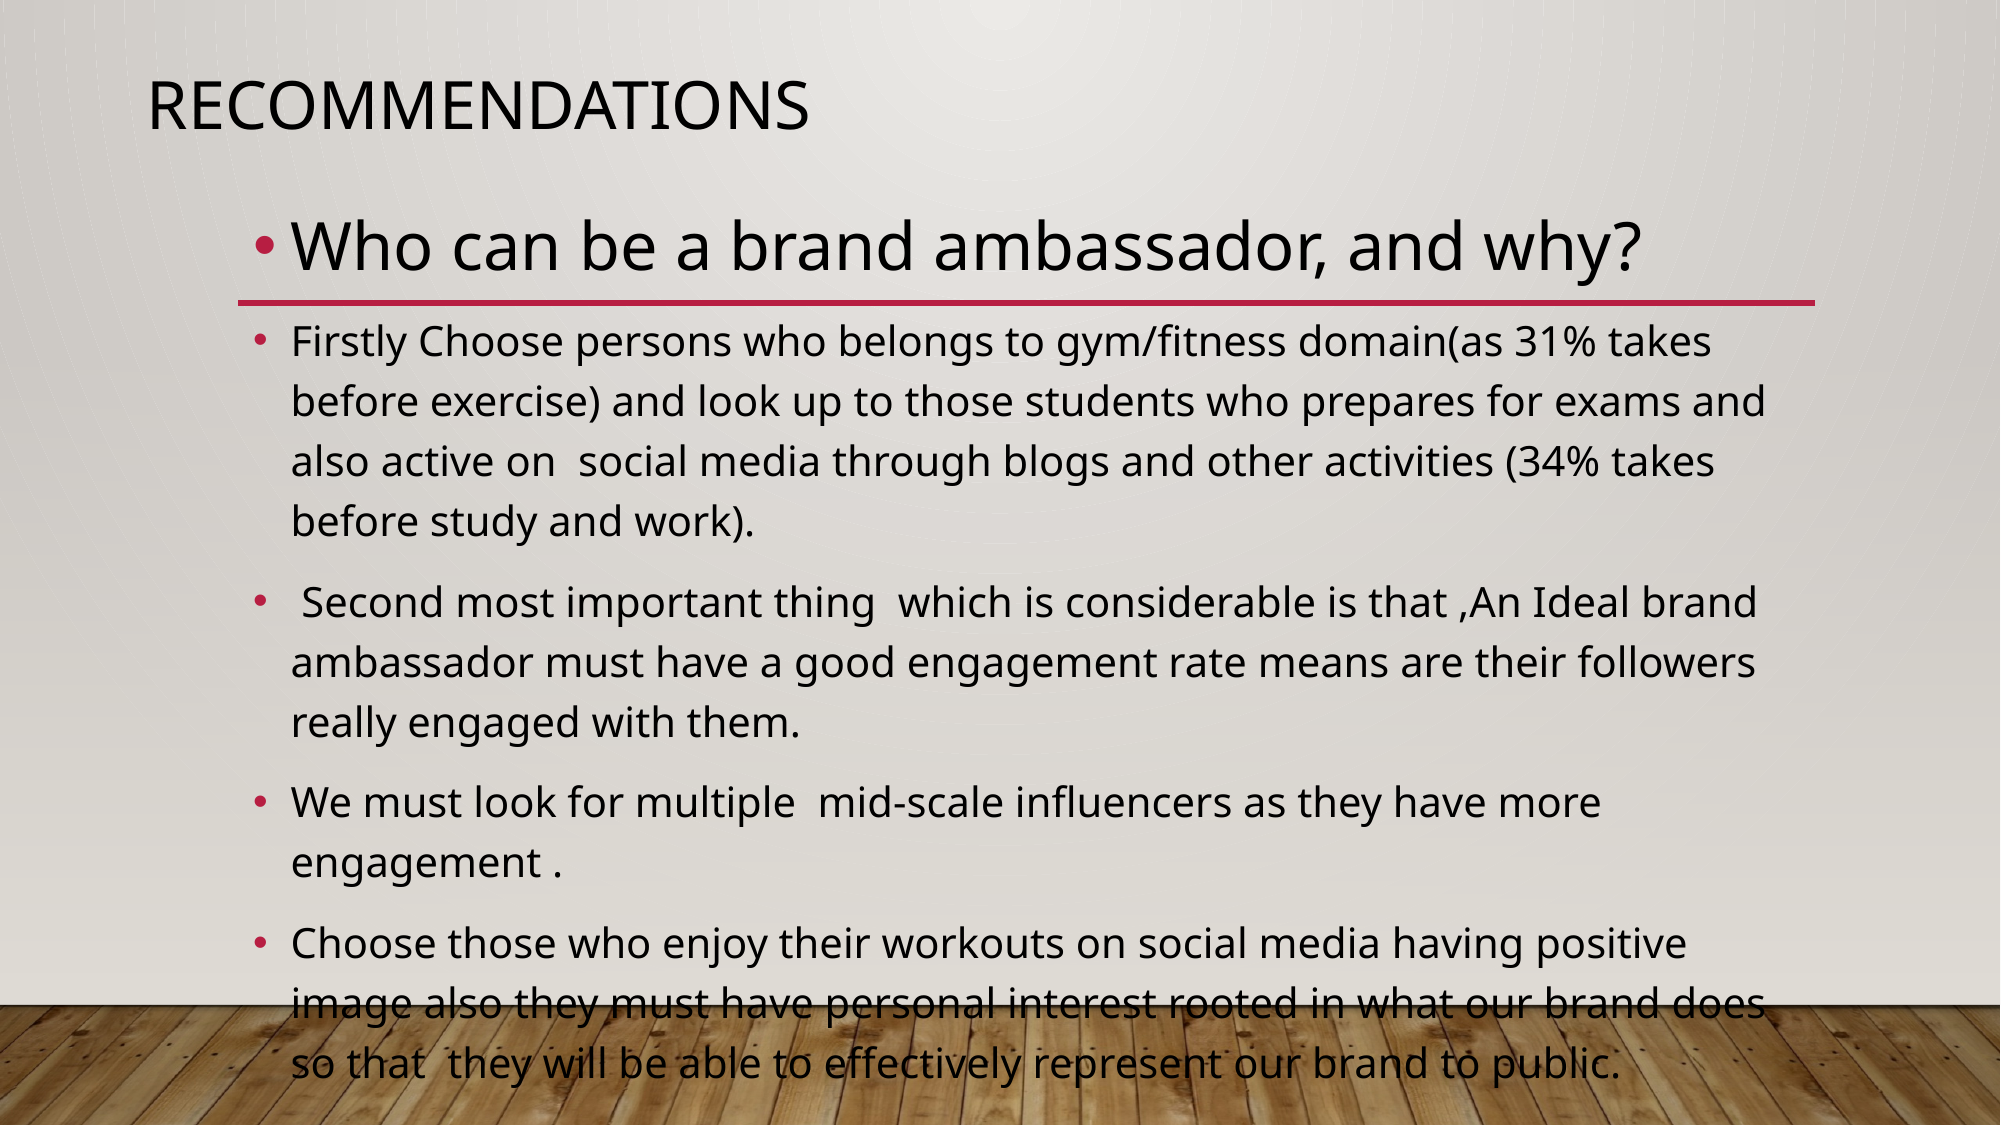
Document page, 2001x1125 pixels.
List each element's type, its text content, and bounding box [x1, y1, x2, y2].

picture [0, 1005, 2000, 1125]
list Who can be a brand ambassador, and why? Firstly Choose persons who belongs to gym/fitness domain(as 31% takes before exercise) and look up to those students who prepares for exams and also active on social media through blogs and other activities (34% takes before study and work). Second most important thing which is considerable is that ,An Ideal brand ambassador must have a good engagement rate means are their followers really engaged with them. We must look for multiple mid-scale influencers as they have more engagement . Choose those who enjoy their workouts on social media having positive image also they must have personal interest rooted in what our brand does so that they will be able to effectively represent our brand to public. [238, 180, 1814, 966]
title Recommendations [131, 64, 1708, 203]
